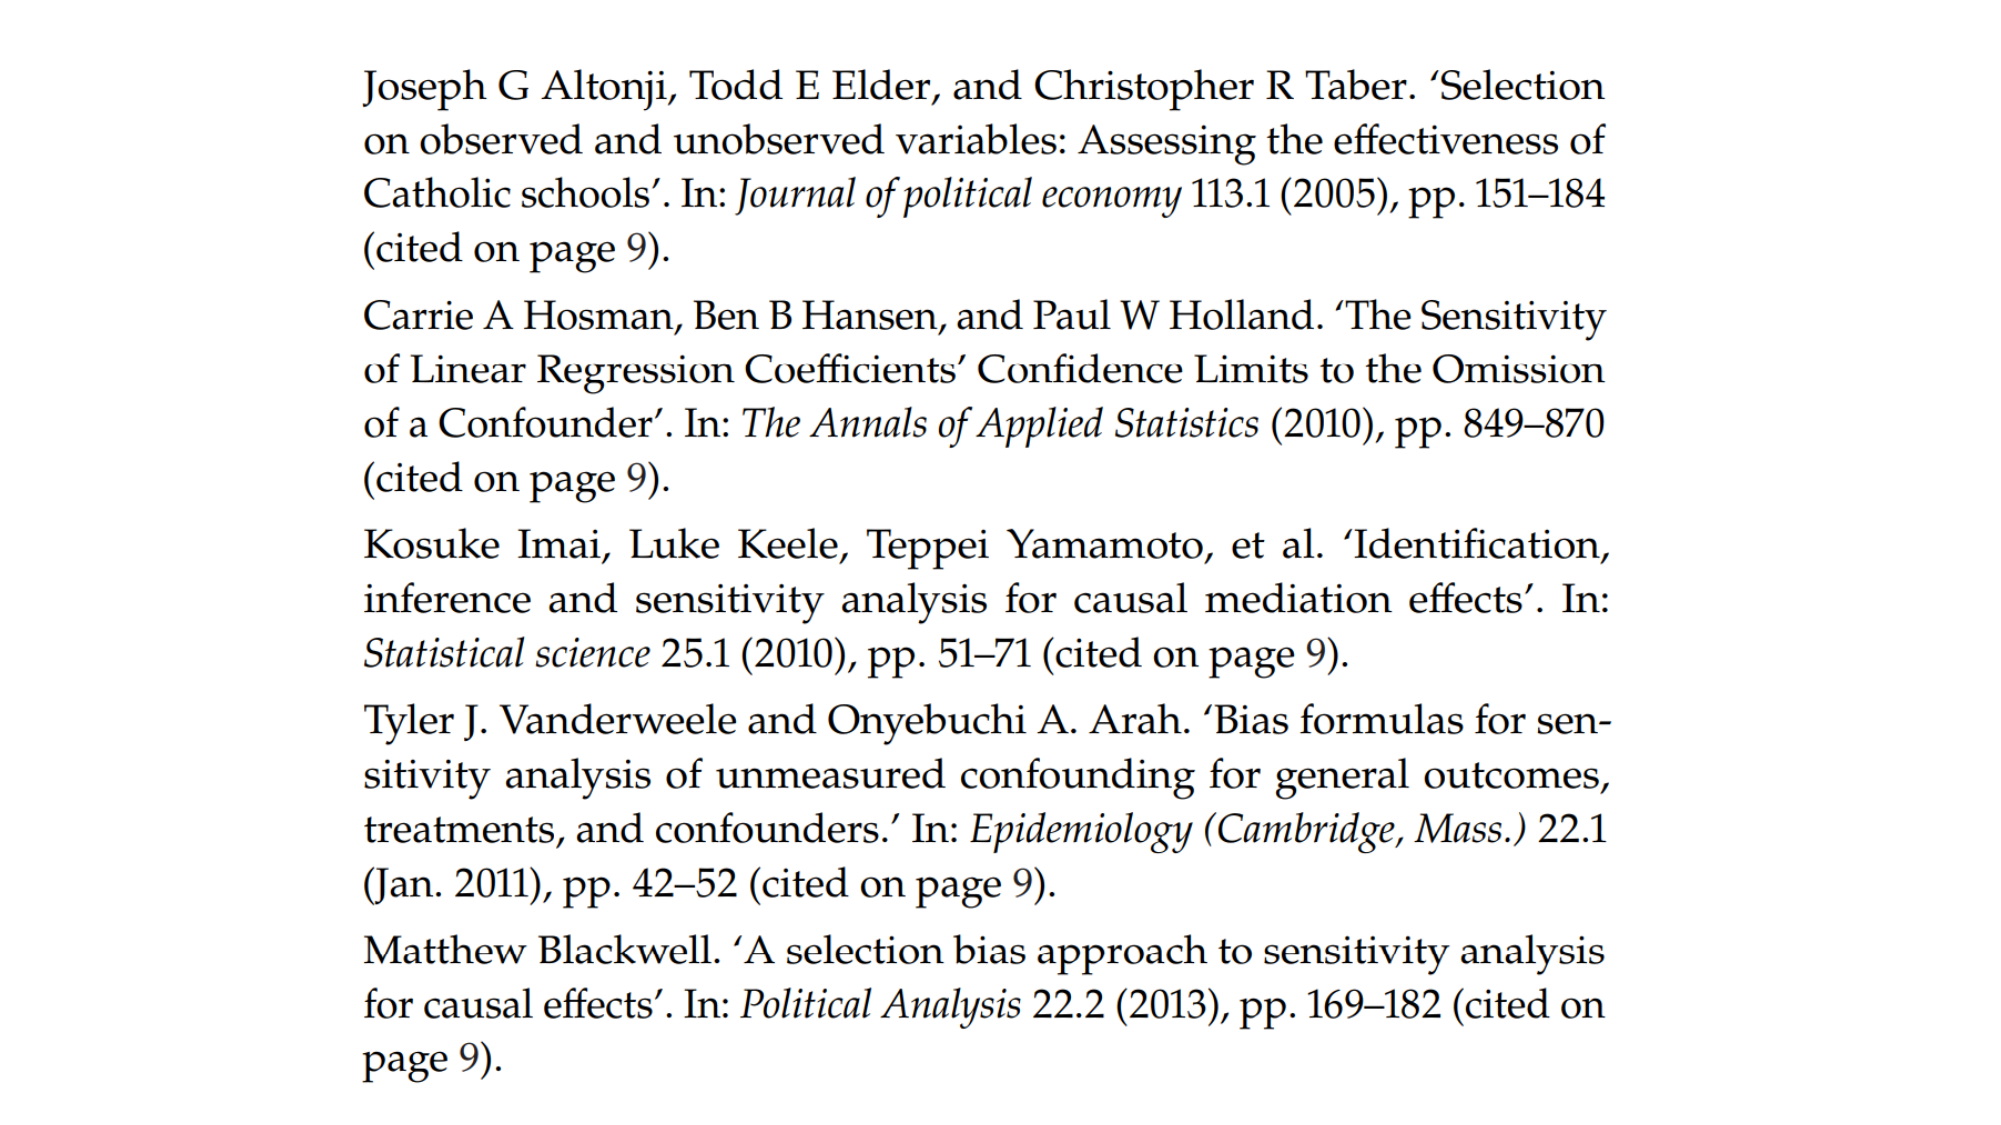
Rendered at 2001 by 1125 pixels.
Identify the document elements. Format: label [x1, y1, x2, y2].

list [351, 49, 1649, 1112]
